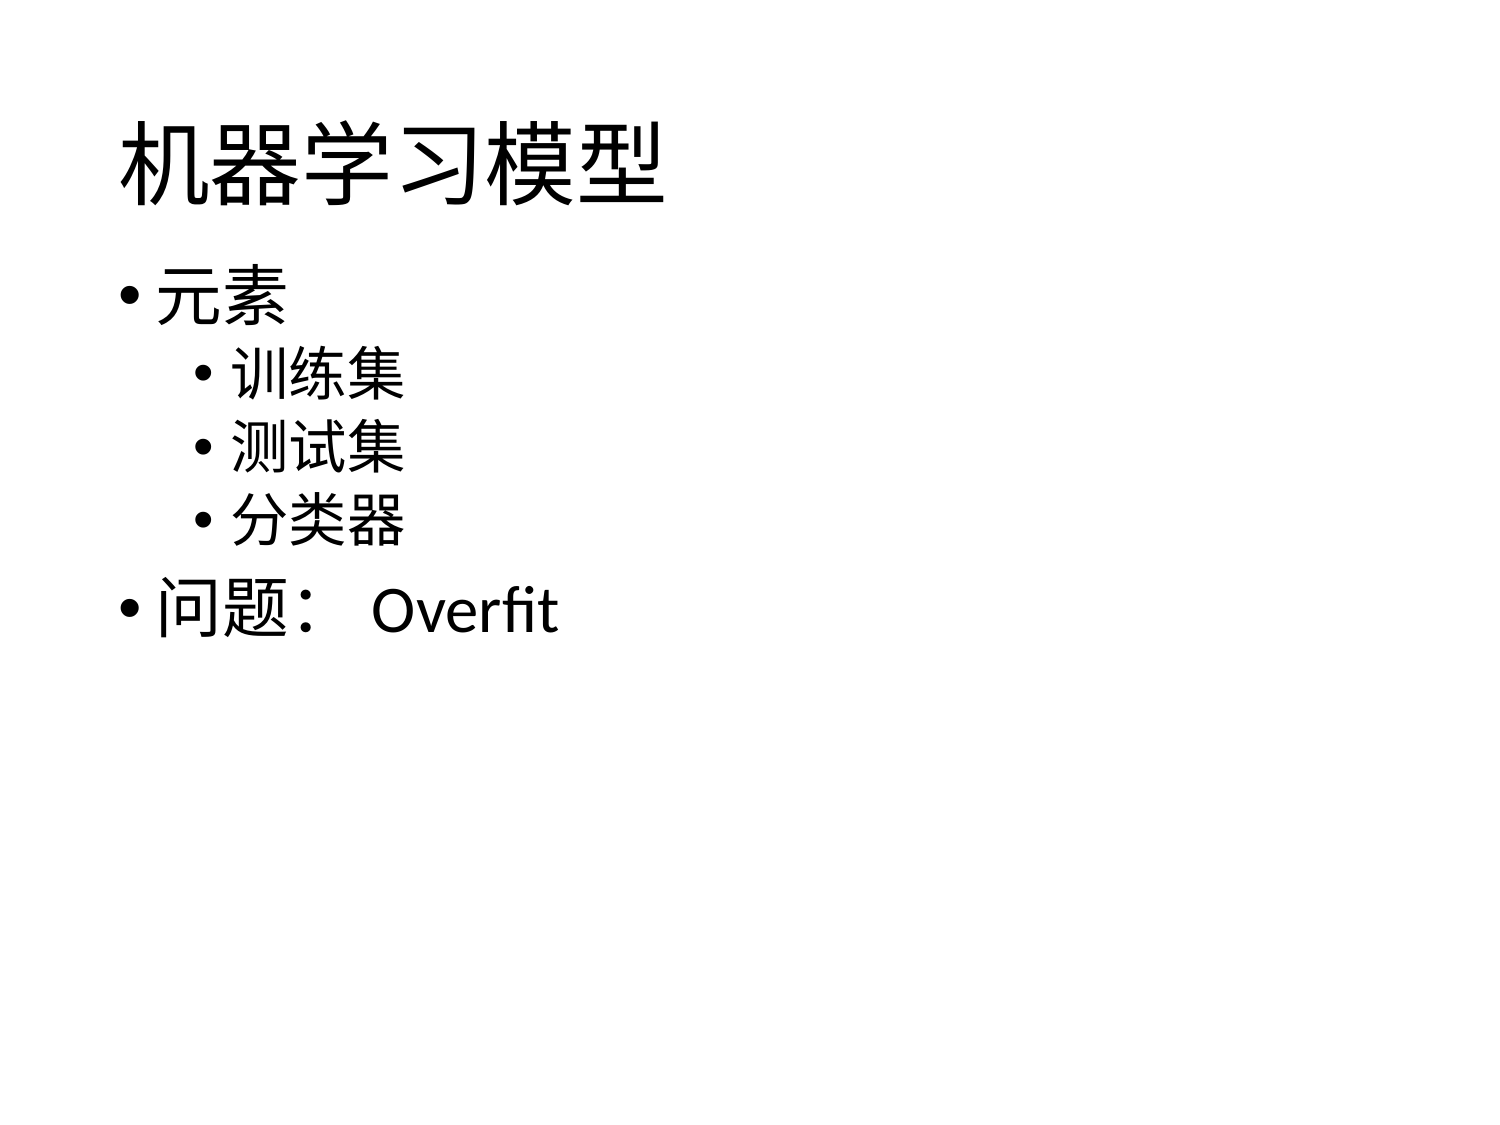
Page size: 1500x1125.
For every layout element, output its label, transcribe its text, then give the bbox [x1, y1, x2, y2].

title 机器学习模型 [103, 59, 1397, 254]
list 元素 训练集 测试集 分类器 问题：Overfit [103, 254, 1397, 1041]
